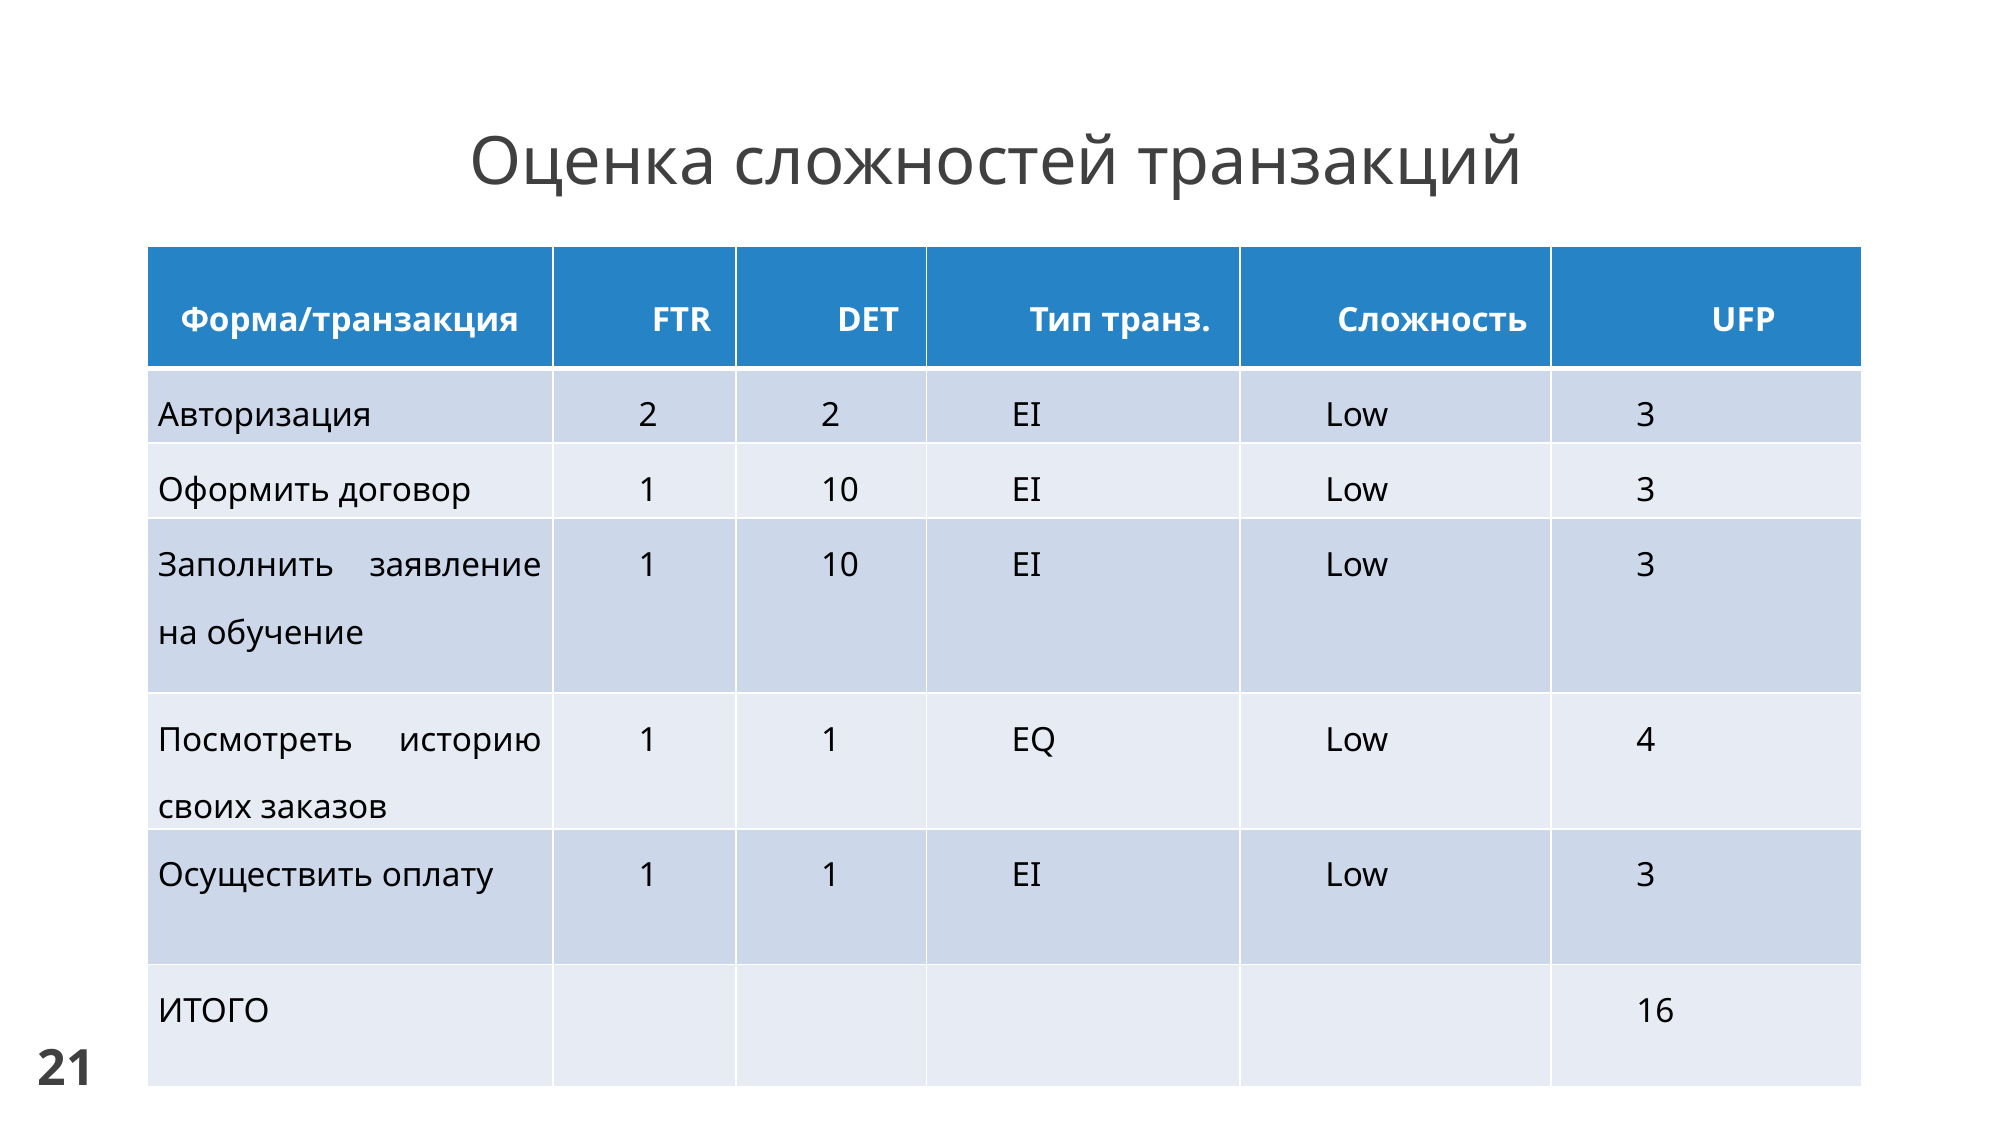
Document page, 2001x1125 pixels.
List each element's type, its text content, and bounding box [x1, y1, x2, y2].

table_cell 3 [1552, 371, 1861, 442]
table_cell EI [927, 371, 1239, 442]
table_cell EI [927, 519, 1239, 692]
table_cell Посмотреть историю своих заказов [148, 694, 552, 828]
table_header DET [737, 247, 926, 366]
table_cell 10 [737, 444, 926, 517]
table_cell 3 [1552, 519, 1861, 692]
table_header Форма/транзакция [148, 247, 552, 366]
table_cell 1 [554, 519, 735, 692]
table_header Тип транз. [927, 247, 1239, 366]
table_cell [1241, 965, 1550, 1086]
table_cell 1 [737, 830, 926, 964]
table_header FTR [554, 247, 735, 366]
table_cell 3 [1552, 444, 1861, 517]
table_cell 1 [554, 444, 735, 517]
table_cell EI [927, 444, 1239, 517]
table_cell Авторизация [148, 371, 552, 442]
table_cell Осуществить оплату [148, 830, 552, 964]
table_header UFP [1552, 247, 1861, 366]
table_cell Low [1241, 519, 1550, 692]
table_cell 1 [554, 830, 735, 964]
table_cell [554, 965, 735, 1086]
table_cell 16 [1552, 965, 1861, 1086]
table_cell [737, 965, 926, 1086]
table_cell 10 [737, 519, 926, 692]
table_cell EI [927, 830, 1239, 964]
table_cell 2 [554, 371, 735, 442]
title Оценка сложностей транзакций [130, 19, 1863, 207]
table_cell EQ [927, 694, 1239, 828]
table_cell Low [1241, 371, 1550, 442]
table_cell Заполнить заявление на обучение [148, 519, 552, 692]
table_cell [927, 965, 1239, 1086]
table_header Сложность [1241, 247, 1550, 366]
text_box 21 [23, 1028, 118, 1104]
table_cell 1 [737, 694, 926, 828]
table_cell 3 [1552, 830, 1861, 964]
table_cell Low [1241, 444, 1550, 517]
table_cell 2 [737, 371, 926, 442]
table_cell ИТОГО [148, 965, 552, 1086]
table_cell Low [1241, 830, 1550, 964]
table_cell 1 [554, 694, 735, 828]
table_cell 4 [1552, 694, 1861, 828]
table_cell Low [1241, 694, 1550, 828]
table_cell Оформить договор [148, 444, 552, 517]
